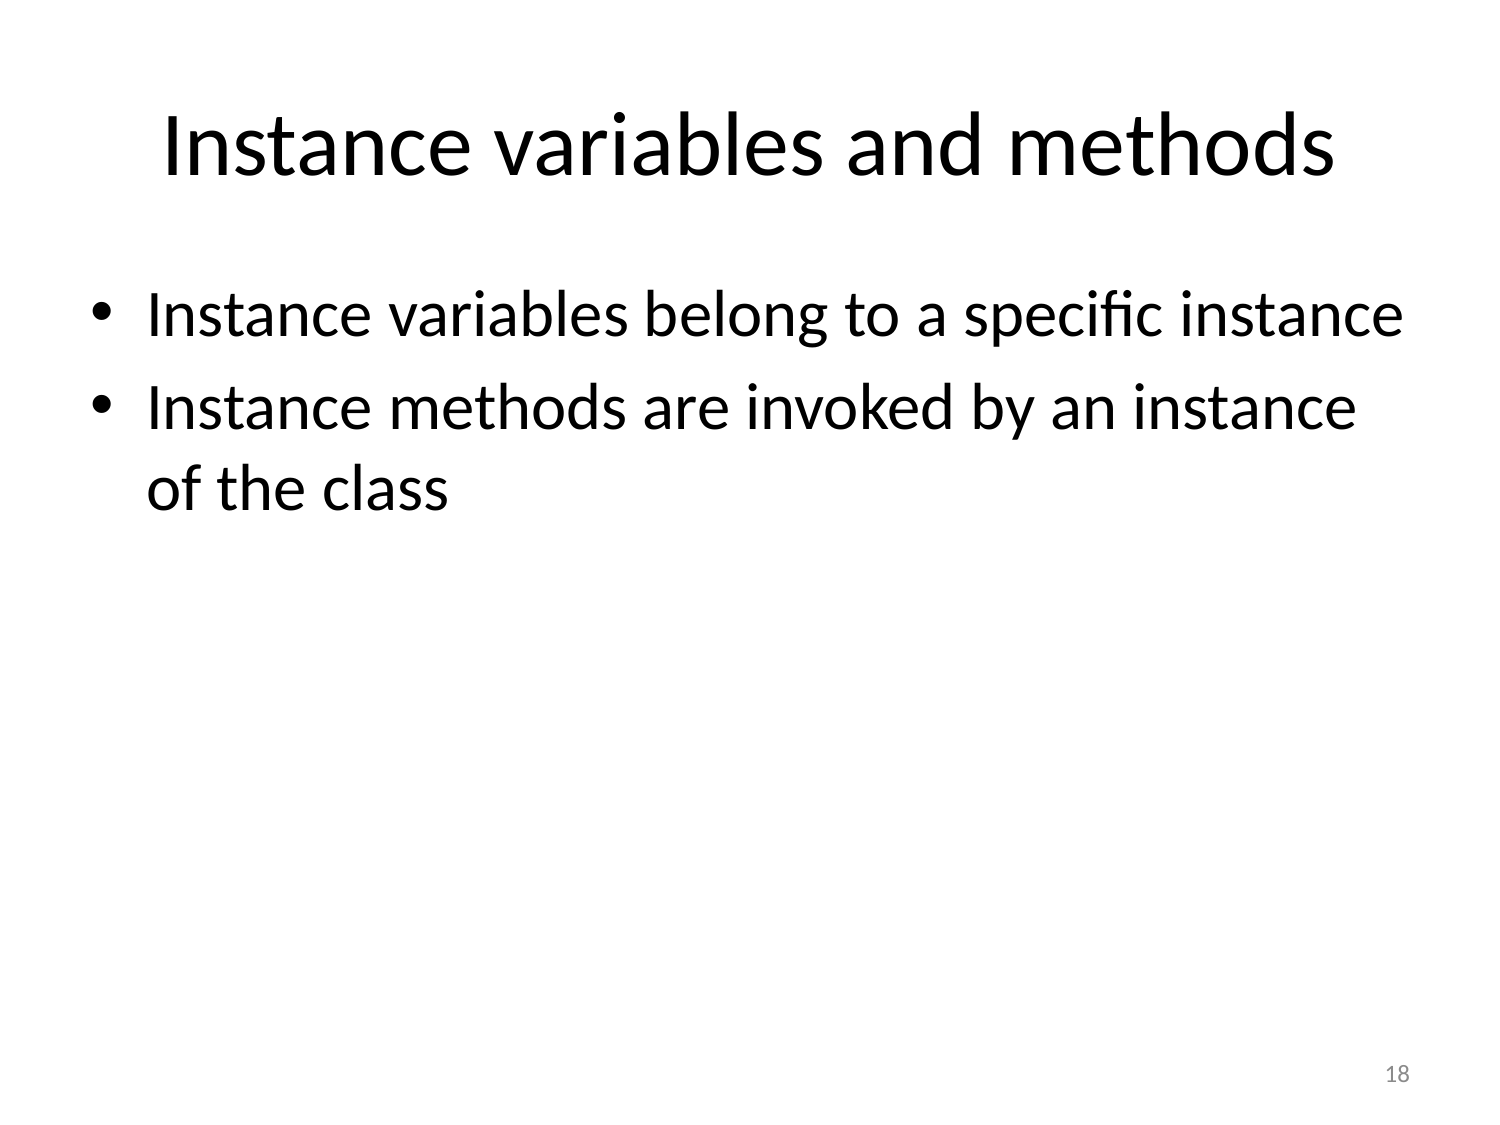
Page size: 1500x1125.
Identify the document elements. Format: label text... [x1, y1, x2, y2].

title Instance variables and methods [75, 45, 1425, 233]
list Instance variables belong to a specific instance Instance methods are invoked by an instance of the class [75, 262, 1425, 1005]
slide_number 18 [1074, 1042, 1425, 1103]
